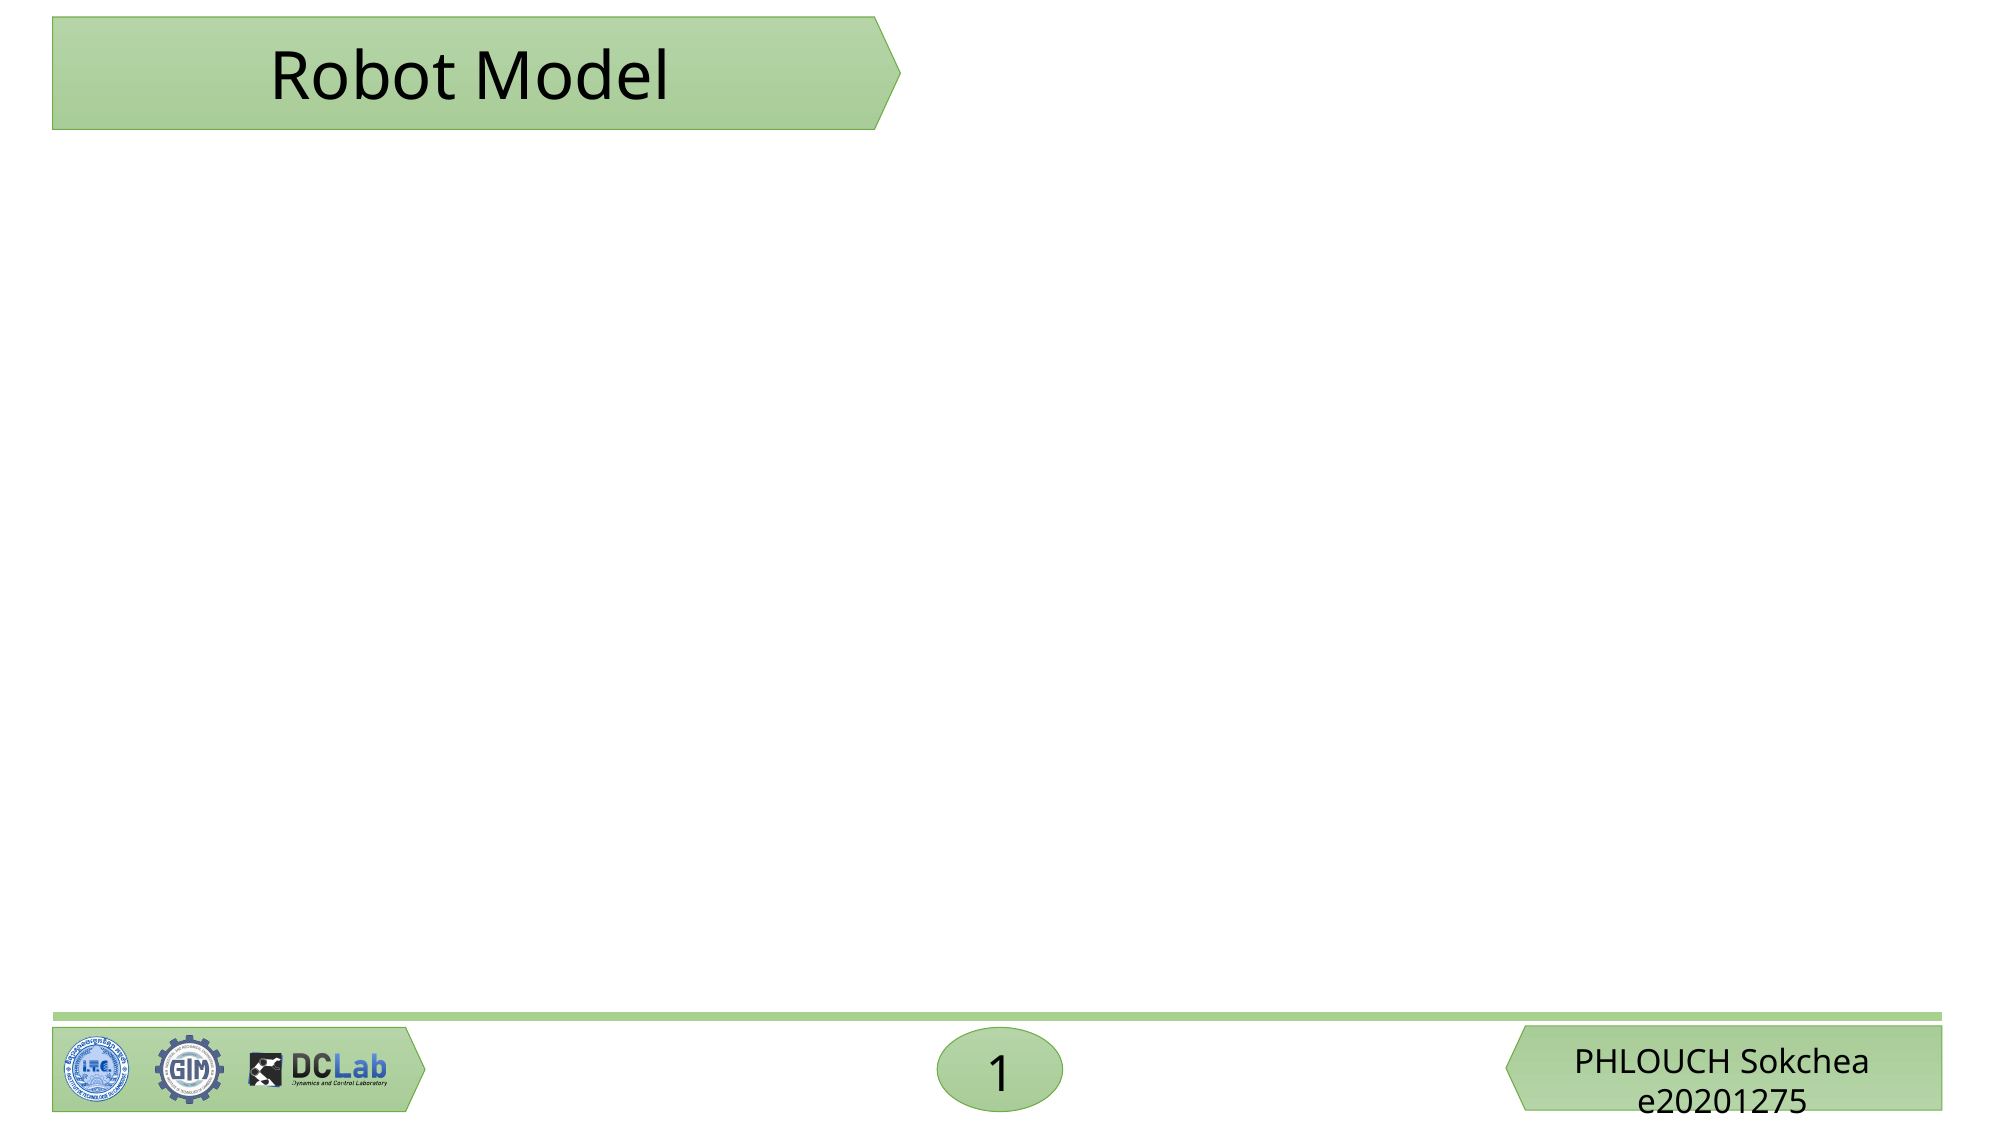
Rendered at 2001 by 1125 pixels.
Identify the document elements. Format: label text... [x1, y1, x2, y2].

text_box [52, 1016, 1942, 1112]
text_box Robot Model [52, 16, 901, 130]
